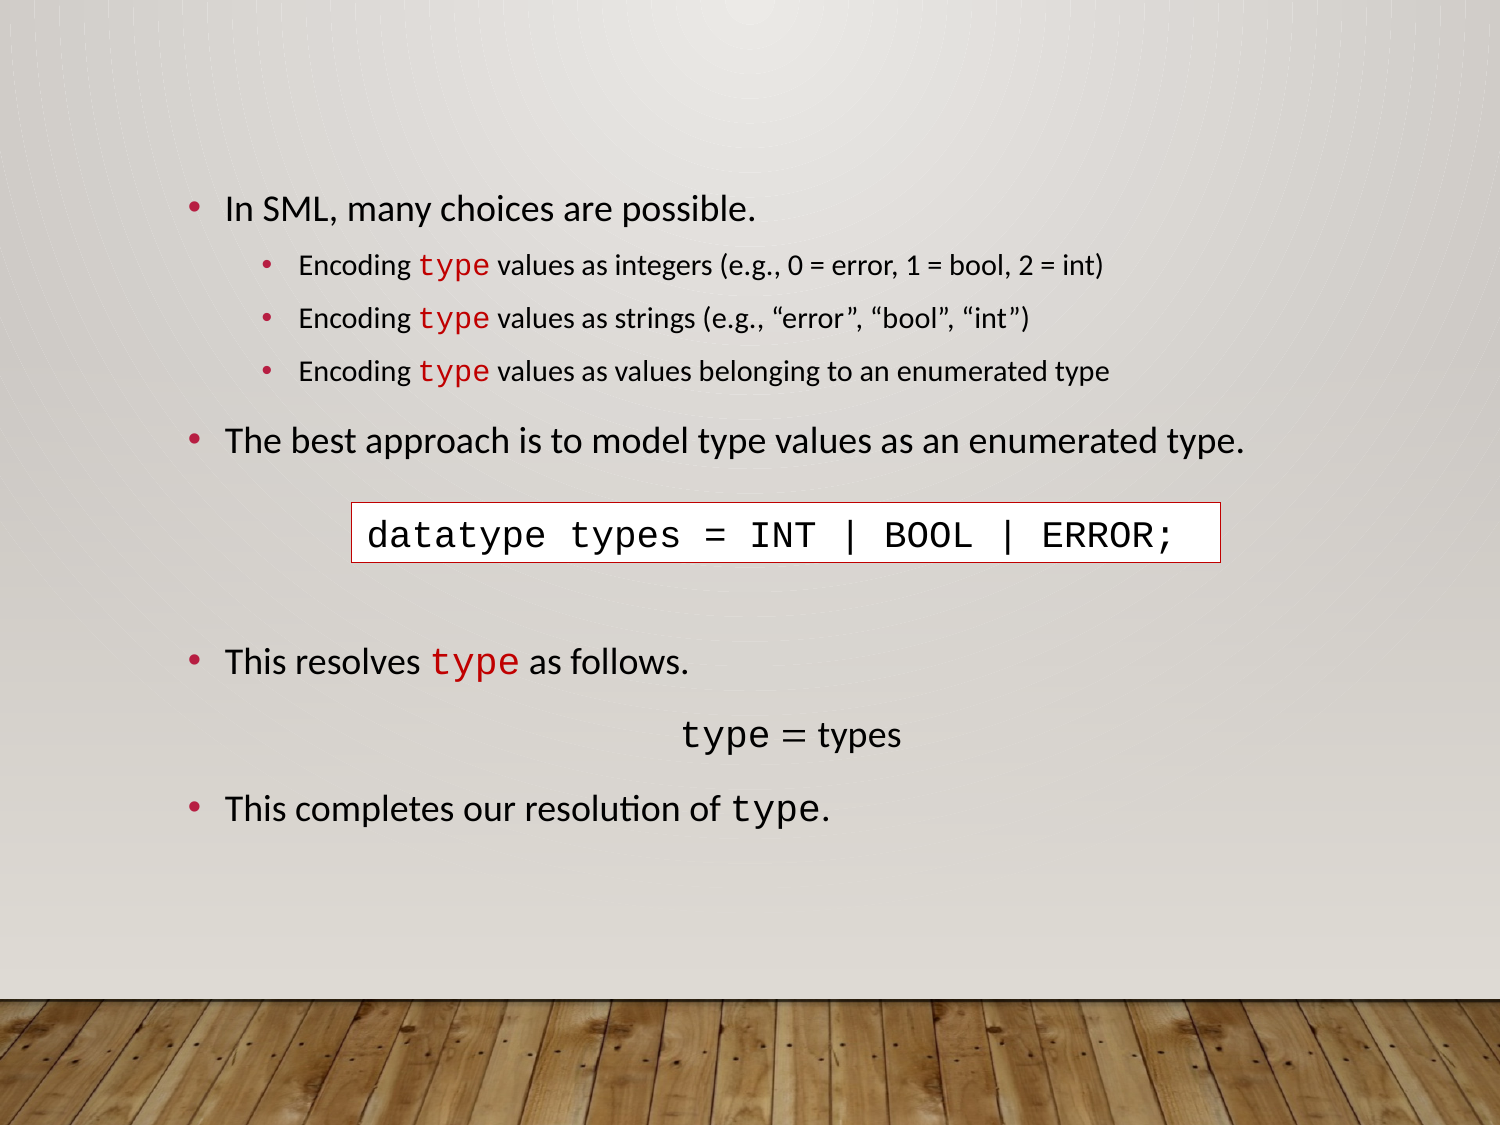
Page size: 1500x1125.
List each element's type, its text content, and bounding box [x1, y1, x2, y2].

text_box In SML, many choices are possible. Encoding type values as integers (e.g., 0 = error, 1 = bool, 2 = int) Encoding type values as strings (e.g., “error”, “bool”, “int”) Encoding type values as values belonging to an enumerated type The best approach is to model type values as an enumerated type. This resolves type as follows. type  types This completes our resolution of type. [173, 166, 1400, 839]
text_box datatype types = INT | BOOL | ERROR; [351, 502, 1221, 563]
picture [0, 999, 1500, 1125]
